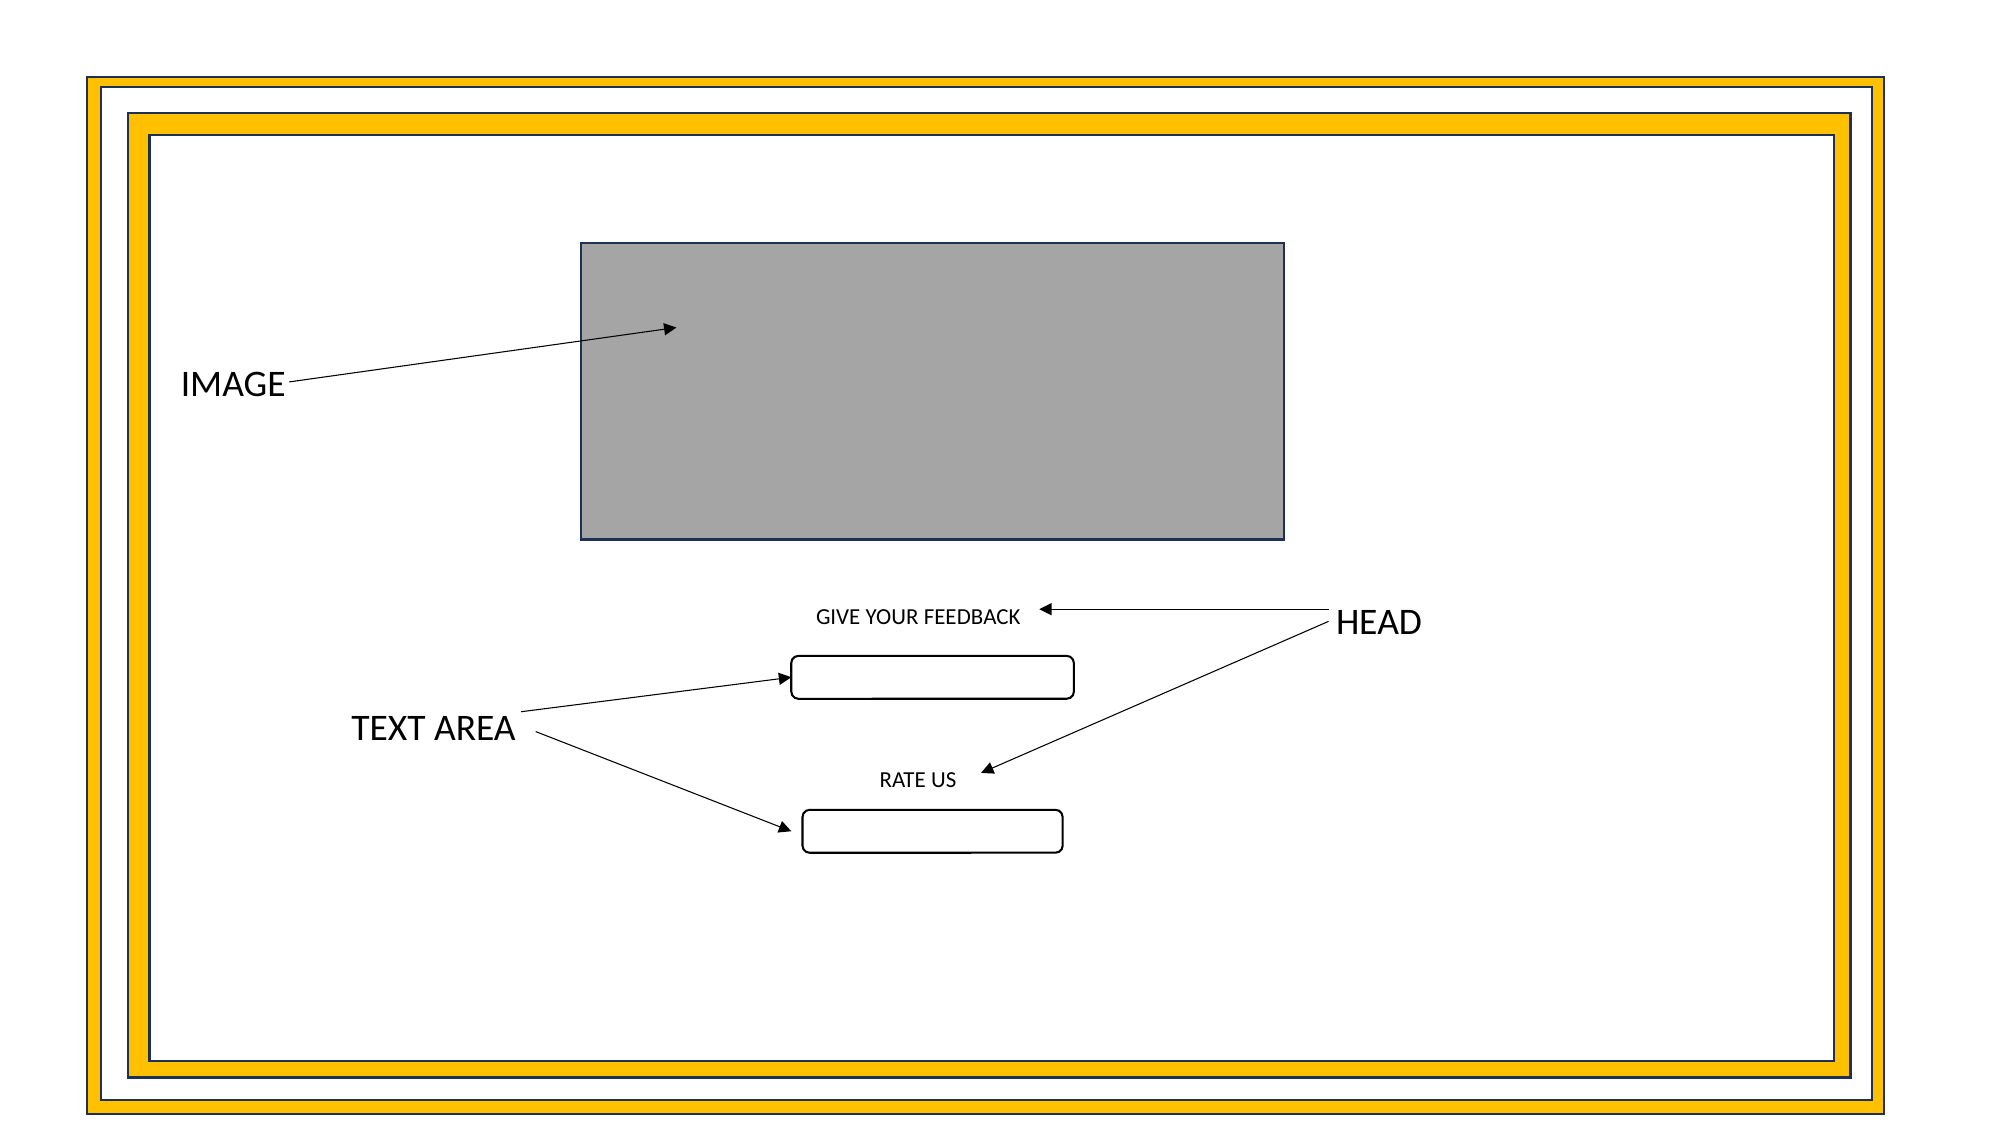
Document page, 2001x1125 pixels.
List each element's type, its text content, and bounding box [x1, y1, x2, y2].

text_box [127, 112, 1852, 1079]
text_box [521, 677, 792, 712]
text_box [148, 134, 1835, 1062]
text_box RATE US [864, 756, 1363, 800]
text_box [801, 808, 1064, 854]
text_box [790, 654, 981, 700]
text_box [535, 731, 792, 832]
text_box [86, 76, 1885, 1115]
text_box HEAD [1321, 589, 1626, 649]
text_box [580, 242, 1285, 541]
text_box GIVE YOUR FEEDBACK [801, 593, 1114, 637]
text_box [981, 621, 1329, 773]
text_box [289, 327, 677, 382]
text_box TEXT AREA [336, 695, 650, 756]
text_box [100, 86, 1873, 1101]
text_box IMAGE [166, 351, 522, 412]
